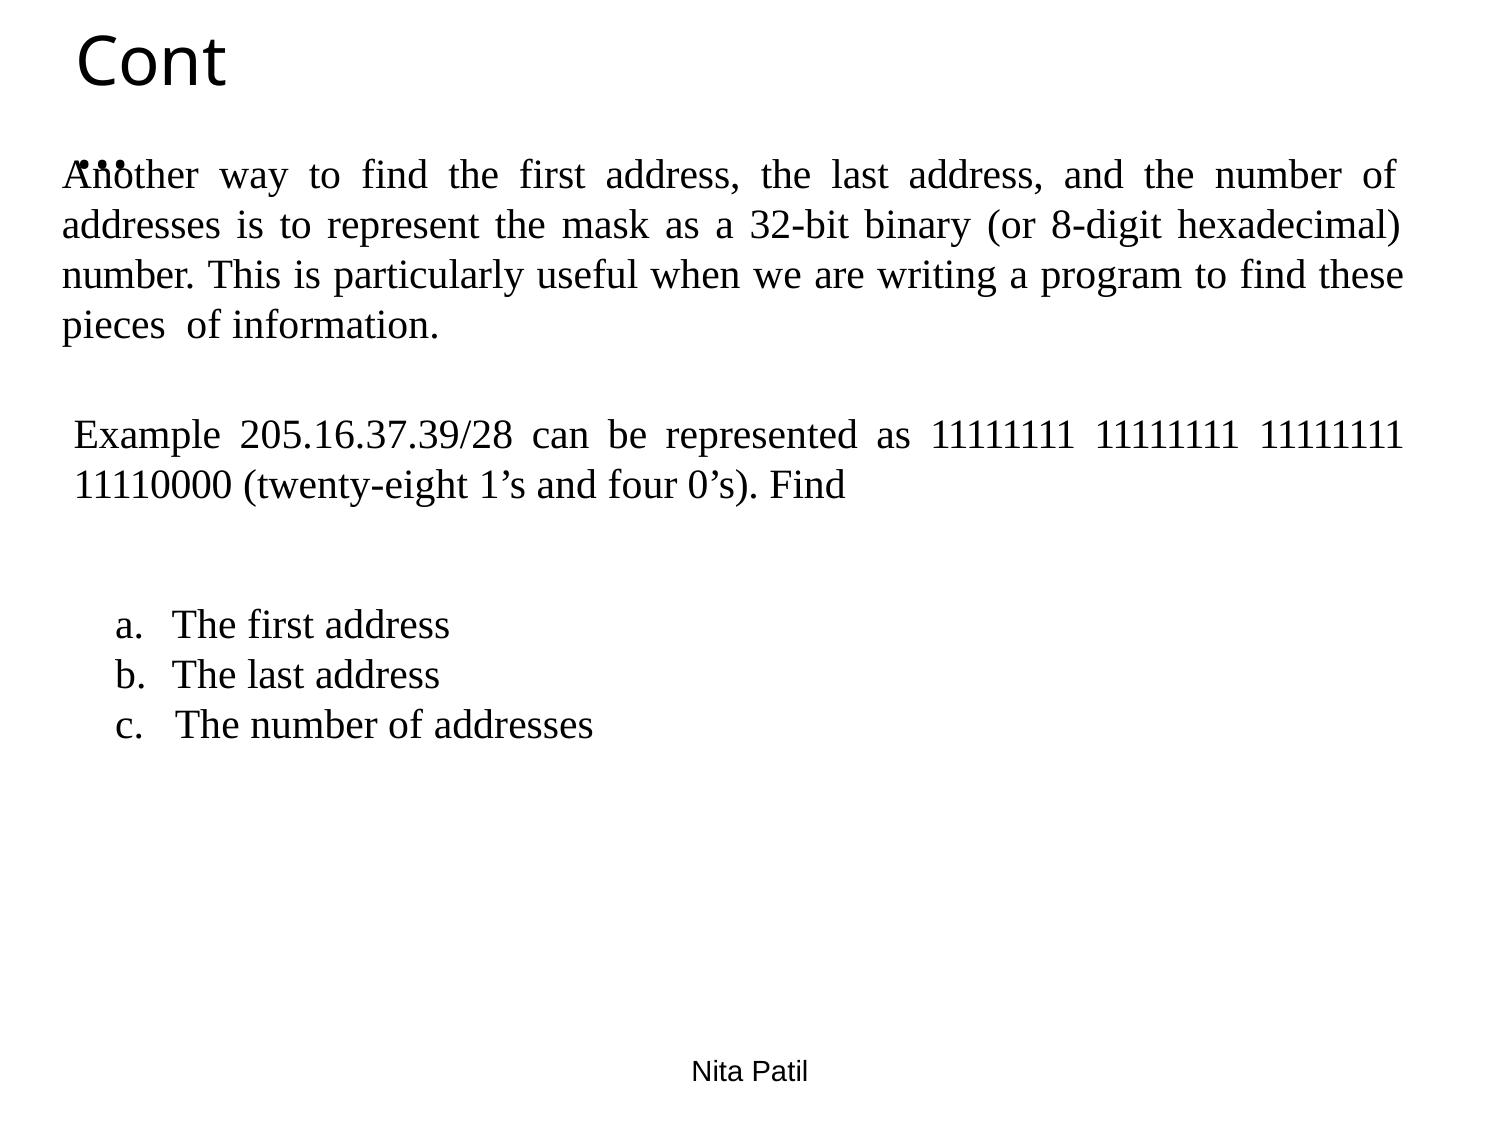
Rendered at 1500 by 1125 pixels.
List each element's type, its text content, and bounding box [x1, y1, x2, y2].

text_box Nita Patil [512, 1040, 988, 1101]
title Cont… [72, 3, 274, 194]
text_box Another way to find the first address, the last address, and the number of addresses is to represent the mask as a 32-bit binary (or 8-digit hexadecimal) number. This is particularly useful when we are writing a program to find these pieces of information. Example 205.16.37.39/28 can be represented as 11111111 11111111 11111111 11110000 (twenty-eight 1’s and four 0’s). Find The first address The last address The number of addresses [59, 144, 1423, 748]
